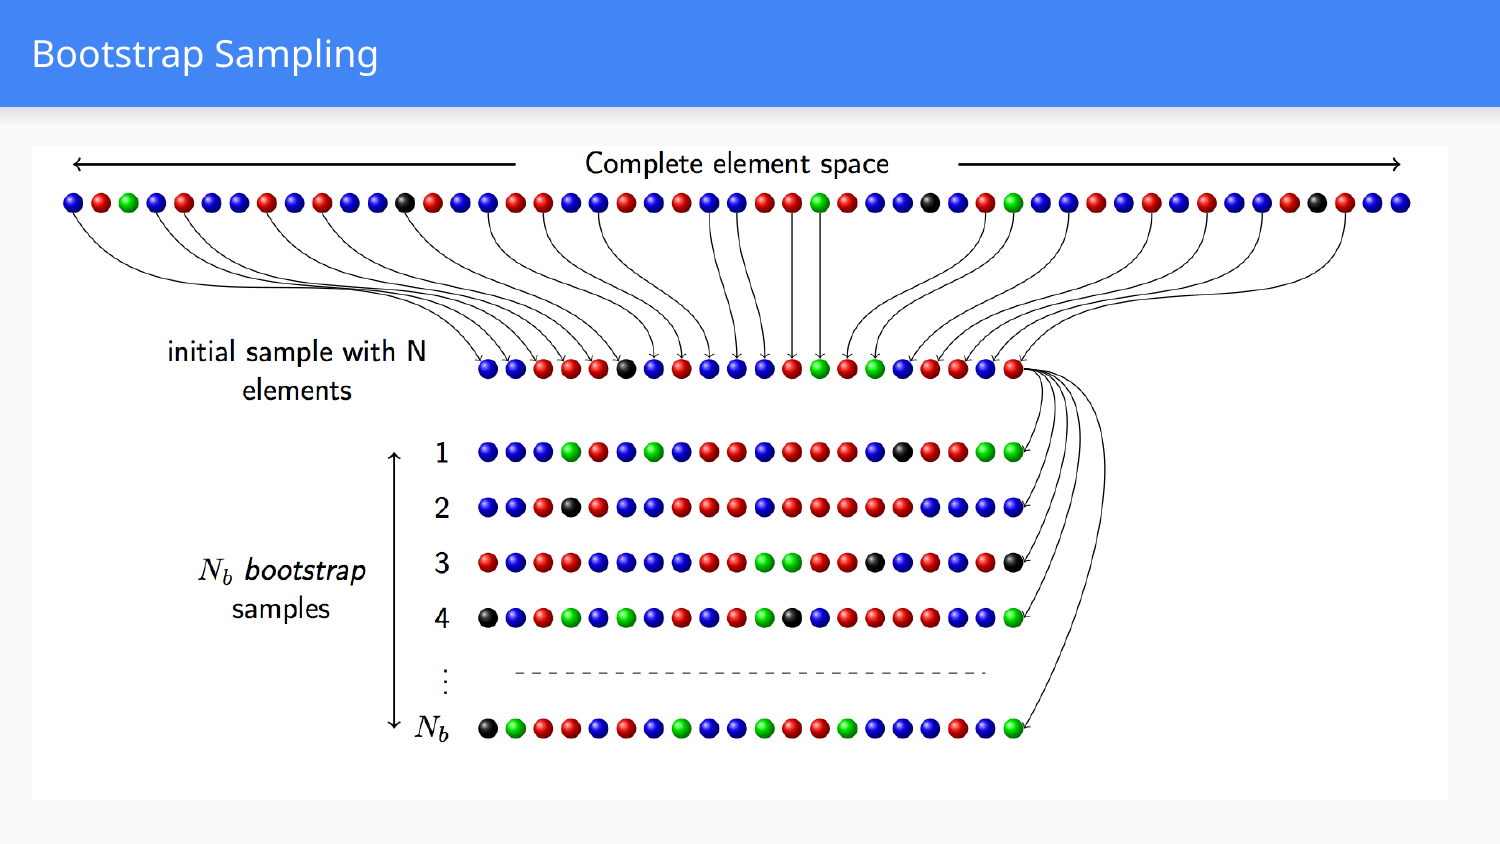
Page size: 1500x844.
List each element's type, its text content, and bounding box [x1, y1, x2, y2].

title Bootstrap Sampling [16, 2, 1464, 102]
picture [32, 146, 1448, 801]
